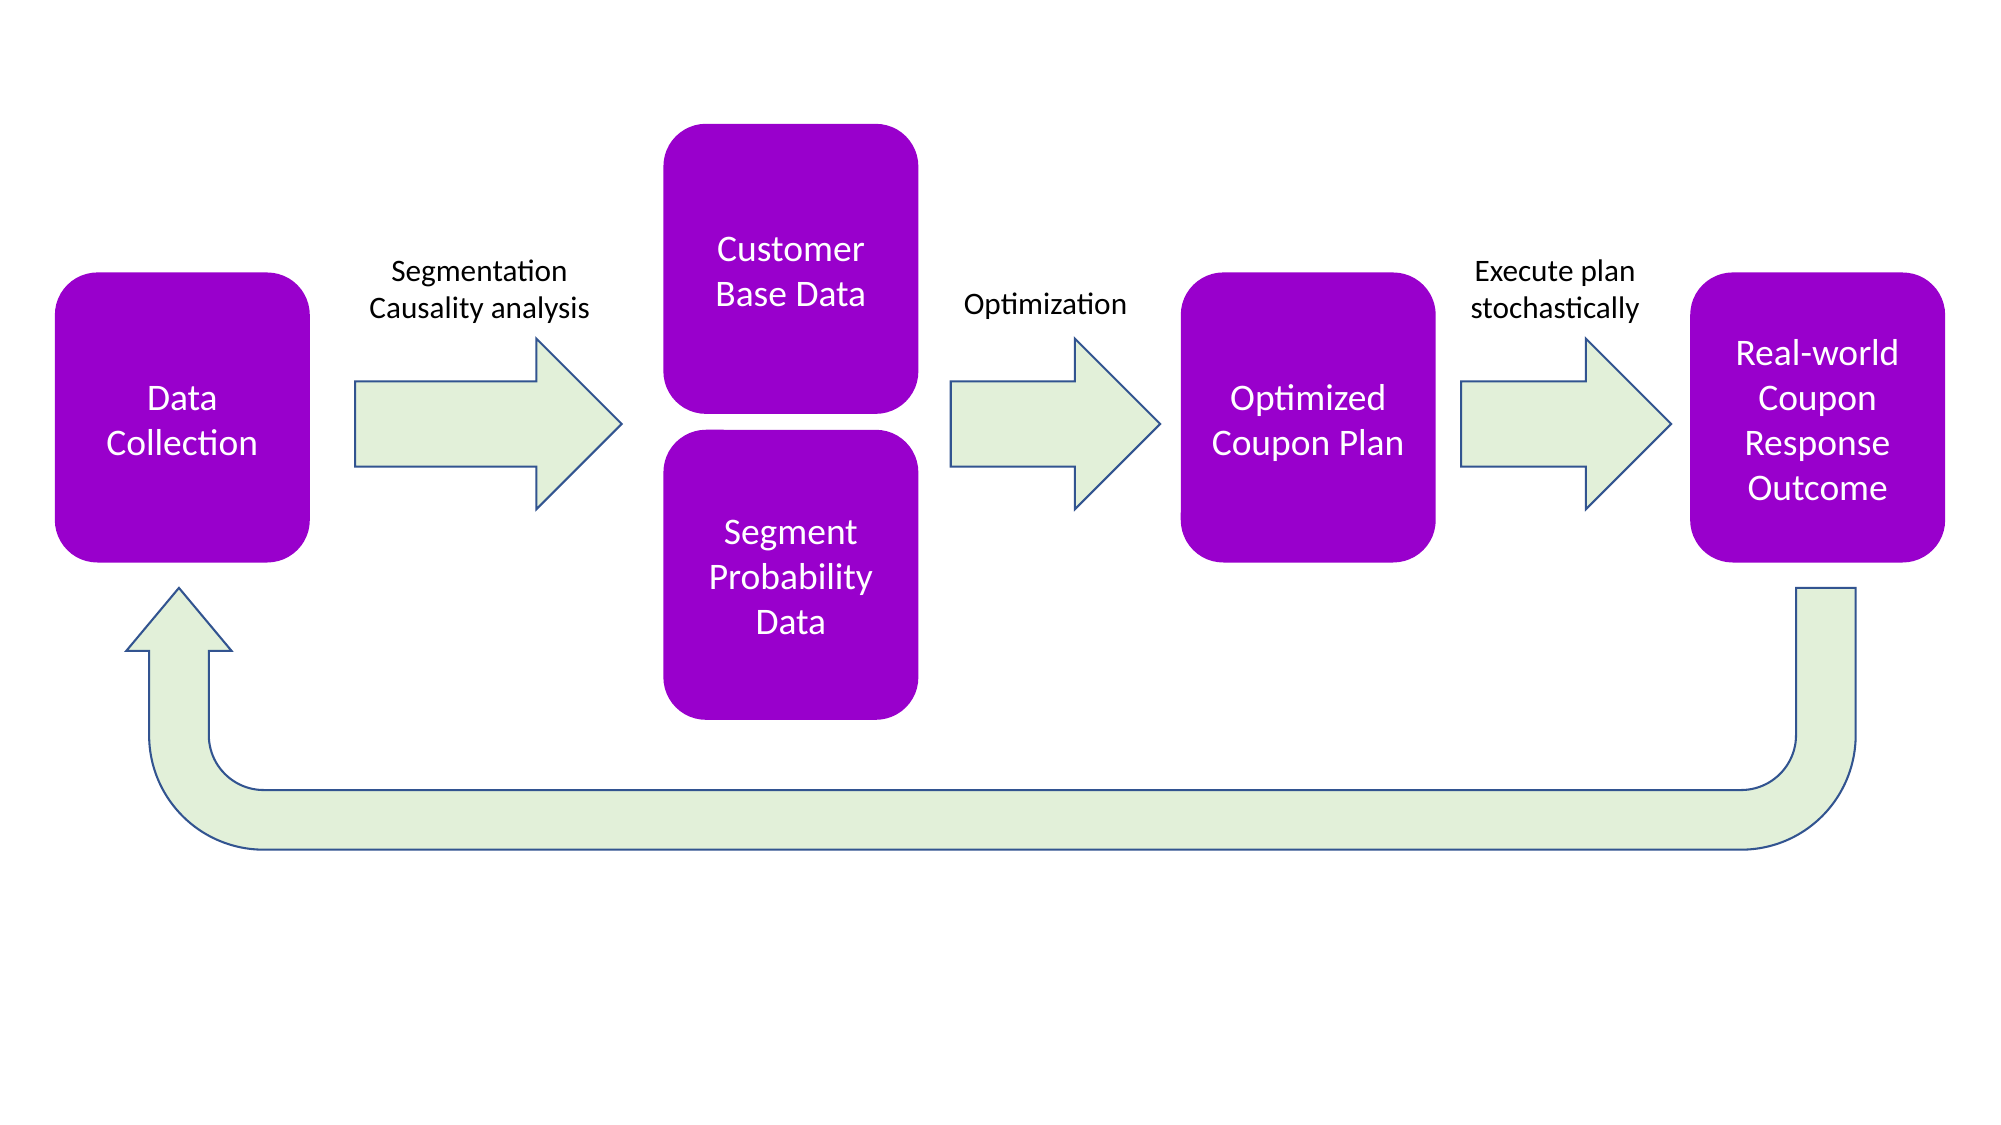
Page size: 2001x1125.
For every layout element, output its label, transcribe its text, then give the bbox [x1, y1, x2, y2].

text_box [124, 586, 1857, 851]
text_box Data Collection [53, 271, 311, 564]
text_box Optimization [948, 276, 1143, 329]
text_box [949, 336, 1162, 512]
text_box Real-world Coupon Response Outcome [1689, 271, 1947, 564]
text_box Segment Probability Data [662, 428, 920, 721]
text_box [1460, 336, 1673, 512]
text_box [354, 336, 624, 512]
text_box Execute plan stochastically [1439, 242, 1672, 333]
text_box Customer Base Data [662, 122, 920, 415]
text_box Optimized Coupon Plan [1179, 271, 1437, 564]
text_box Segmentation Causality analysis [354, 242, 606, 333]
